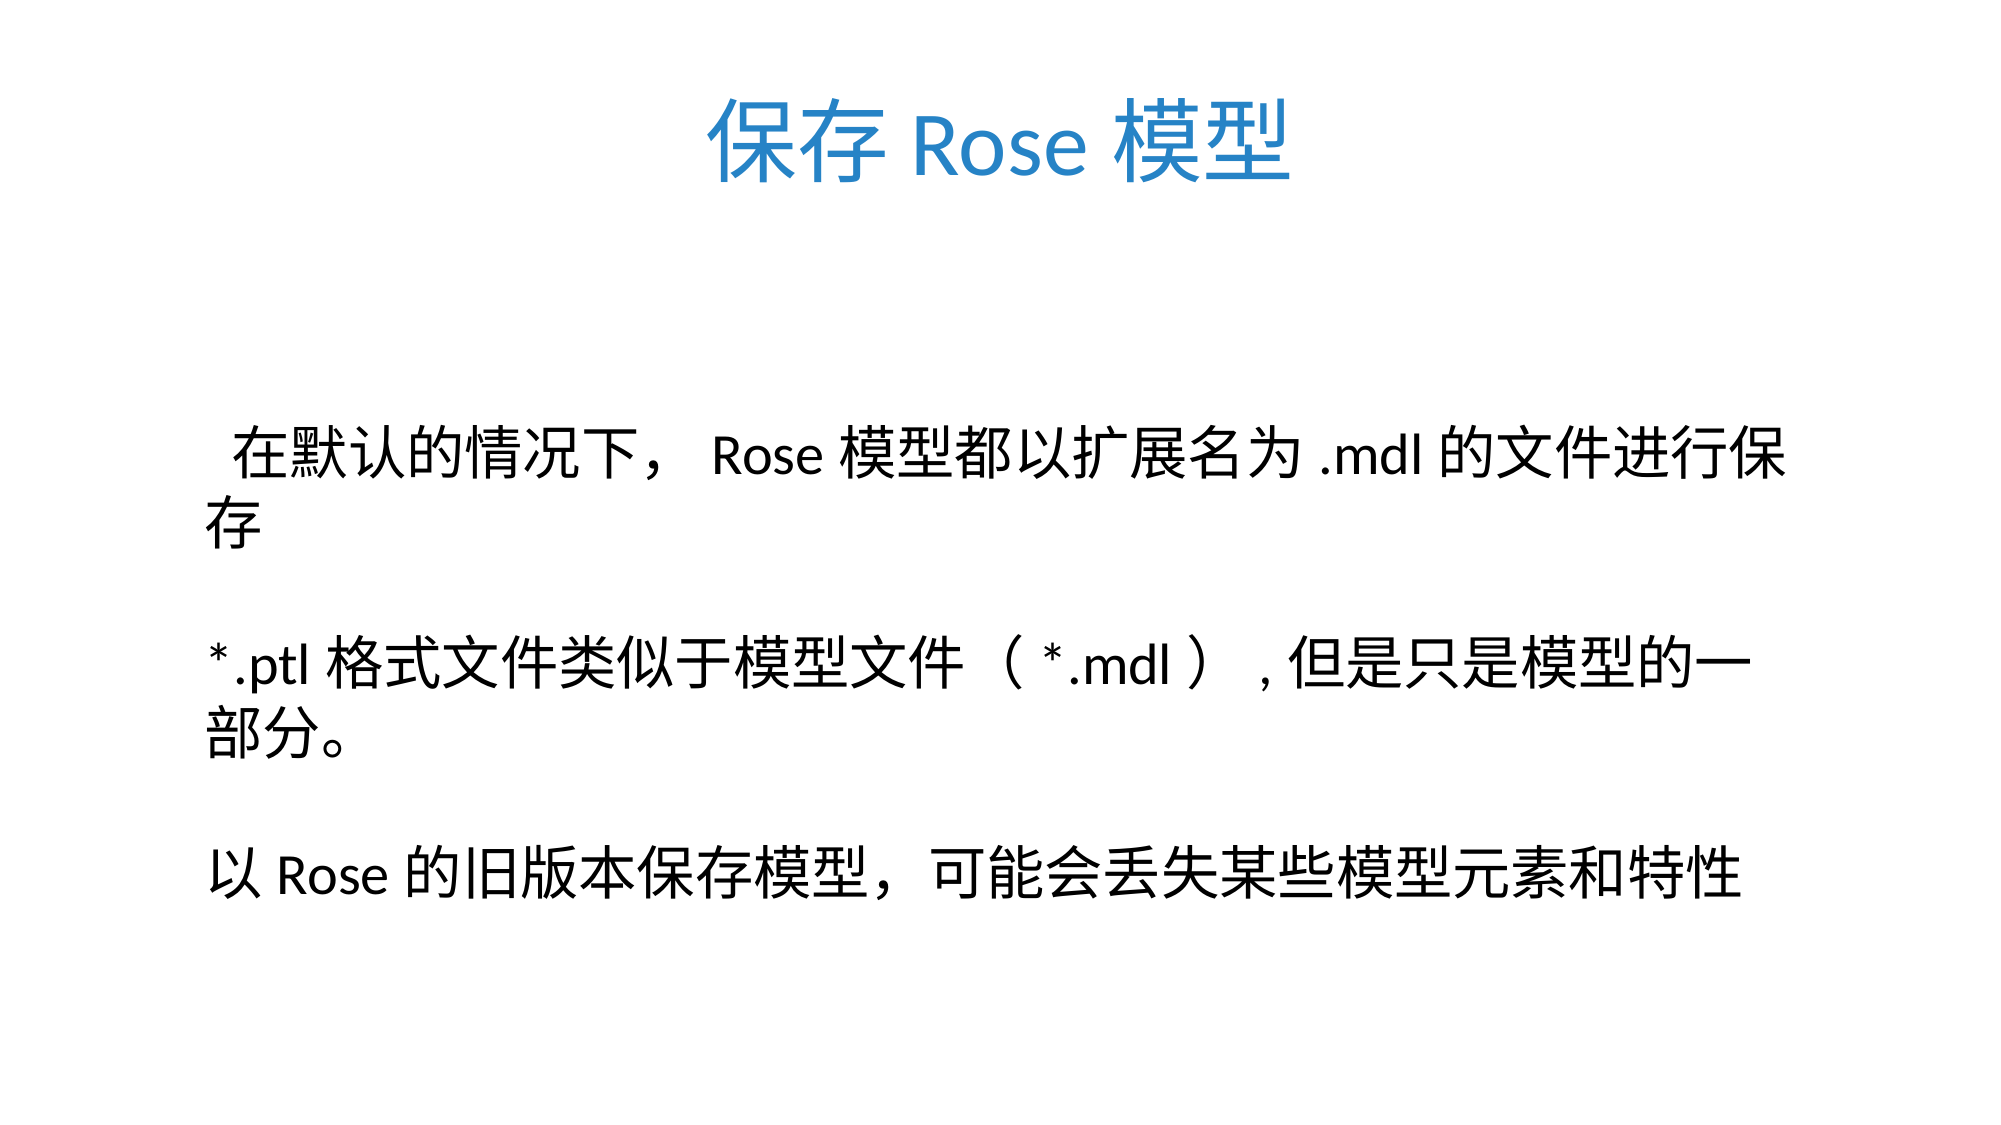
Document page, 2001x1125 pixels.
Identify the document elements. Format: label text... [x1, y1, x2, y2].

title 保存Rose模型 [99, 45, 1900, 233]
text_box 在默认的情况下，Rose模型都以扩展名为.mdl的文件进行保存 *.ptl格式文件类似于模型文件（*.mdl）,但是只是模型的一部分。 以Rose的旧版本保存模型，可能会丢失某些模型元素和特性 [189, 408, 1810, 914]
